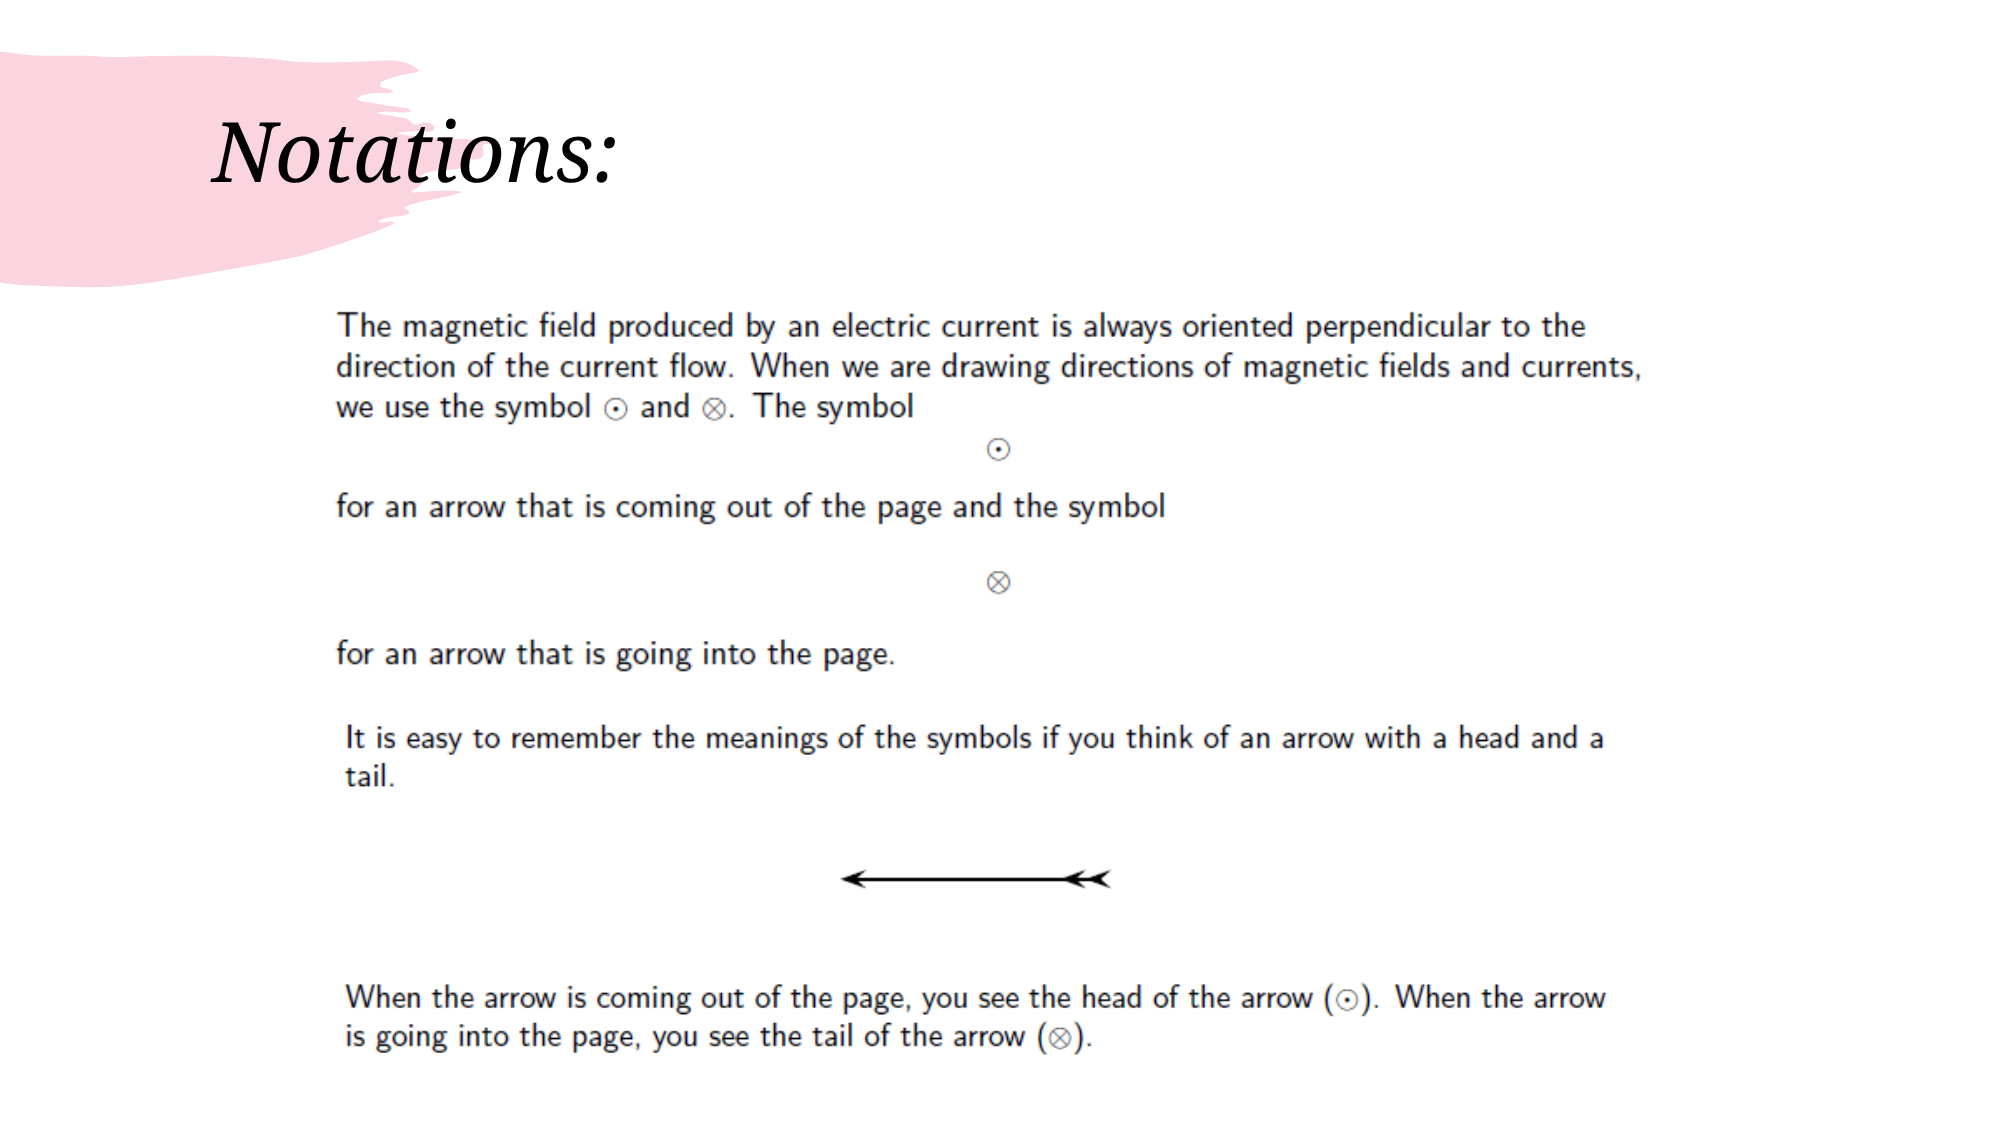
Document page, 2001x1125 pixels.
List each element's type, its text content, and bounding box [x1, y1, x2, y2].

picture [320, 710, 1674, 1078]
title Notations: [197, 47, 1923, 265]
picture [301, 274, 1699, 682]
